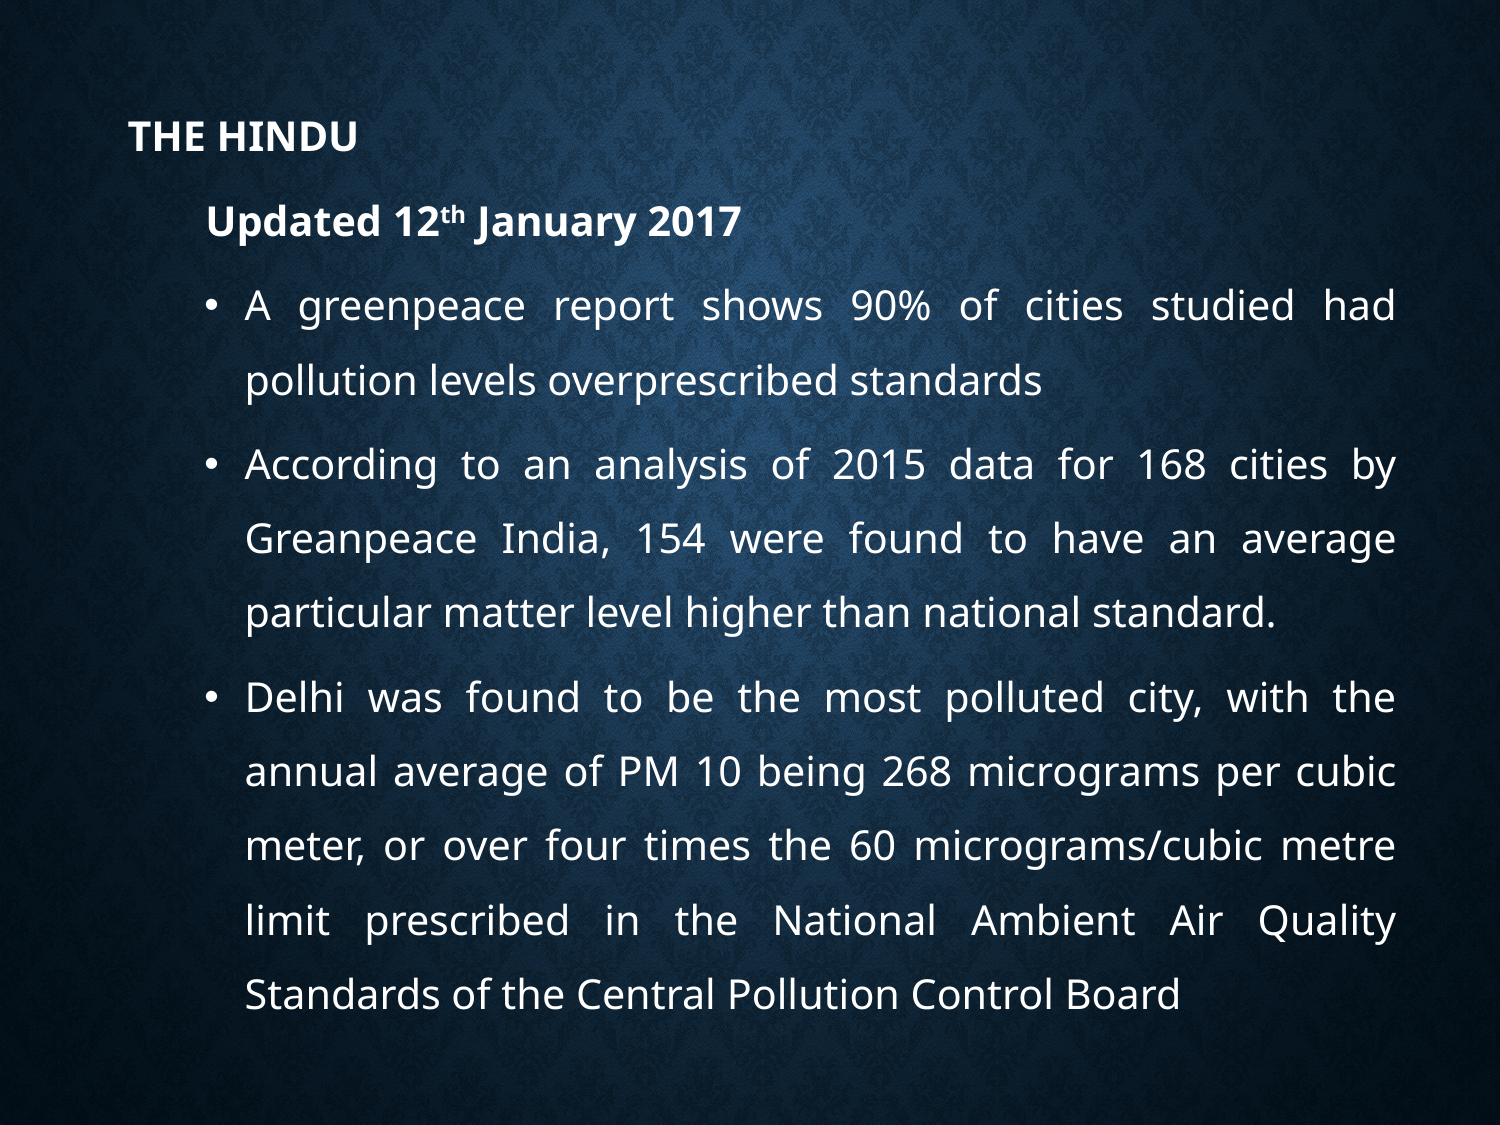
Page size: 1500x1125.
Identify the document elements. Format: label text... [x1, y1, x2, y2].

list THE HINDU Updated 12th January 2017 A greenpeace report shows 90% of cities studied had pollution levels overprescribed standards According to an analysis of 2015 data for 168 cities by Greanpeace India, 154 were found to have an average particular matter level higher than national standard. Delhi was found to be the most polluted city, with the annual average of PM 10 being 268 micrograms per cubic meter, or over four times the 60 micrograms/cubic metre limit prescribed in the National Ambient Air Quality Standards of the Central Pollution Control Board [112, 78, 1412, 1035]
